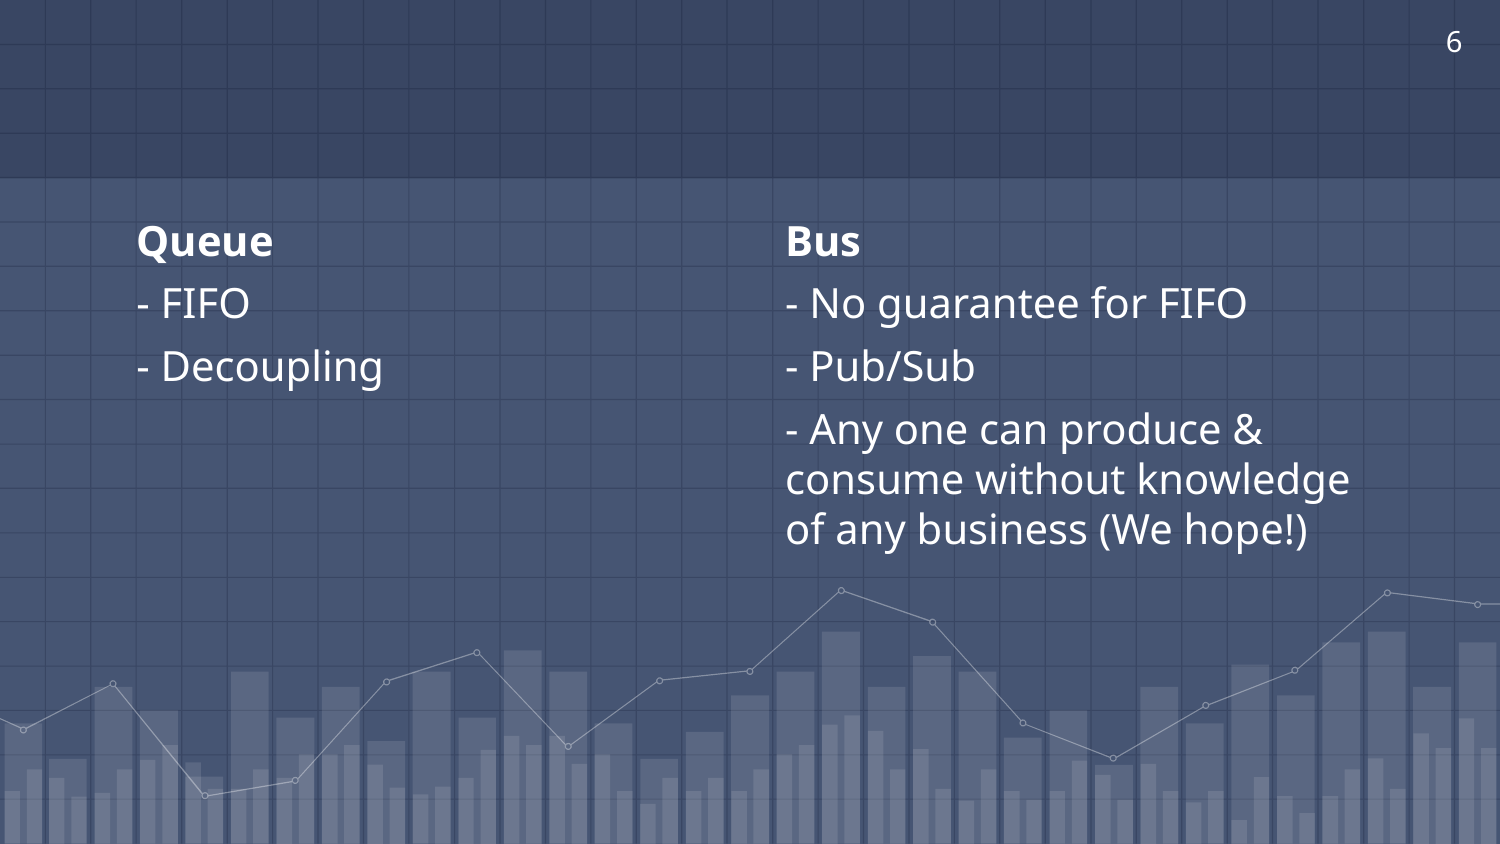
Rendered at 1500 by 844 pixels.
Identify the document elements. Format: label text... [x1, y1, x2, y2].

slide_number 6 [1408, 0, 1500, 88]
list Bus - No guarantee for FIFO - Pub/Sub - Any one can produce & consume without knowledge of any business (We hope!) [770, 199, 1383, 668]
list Queue - FIFO - Decoupling [121, 199, 734, 668]
